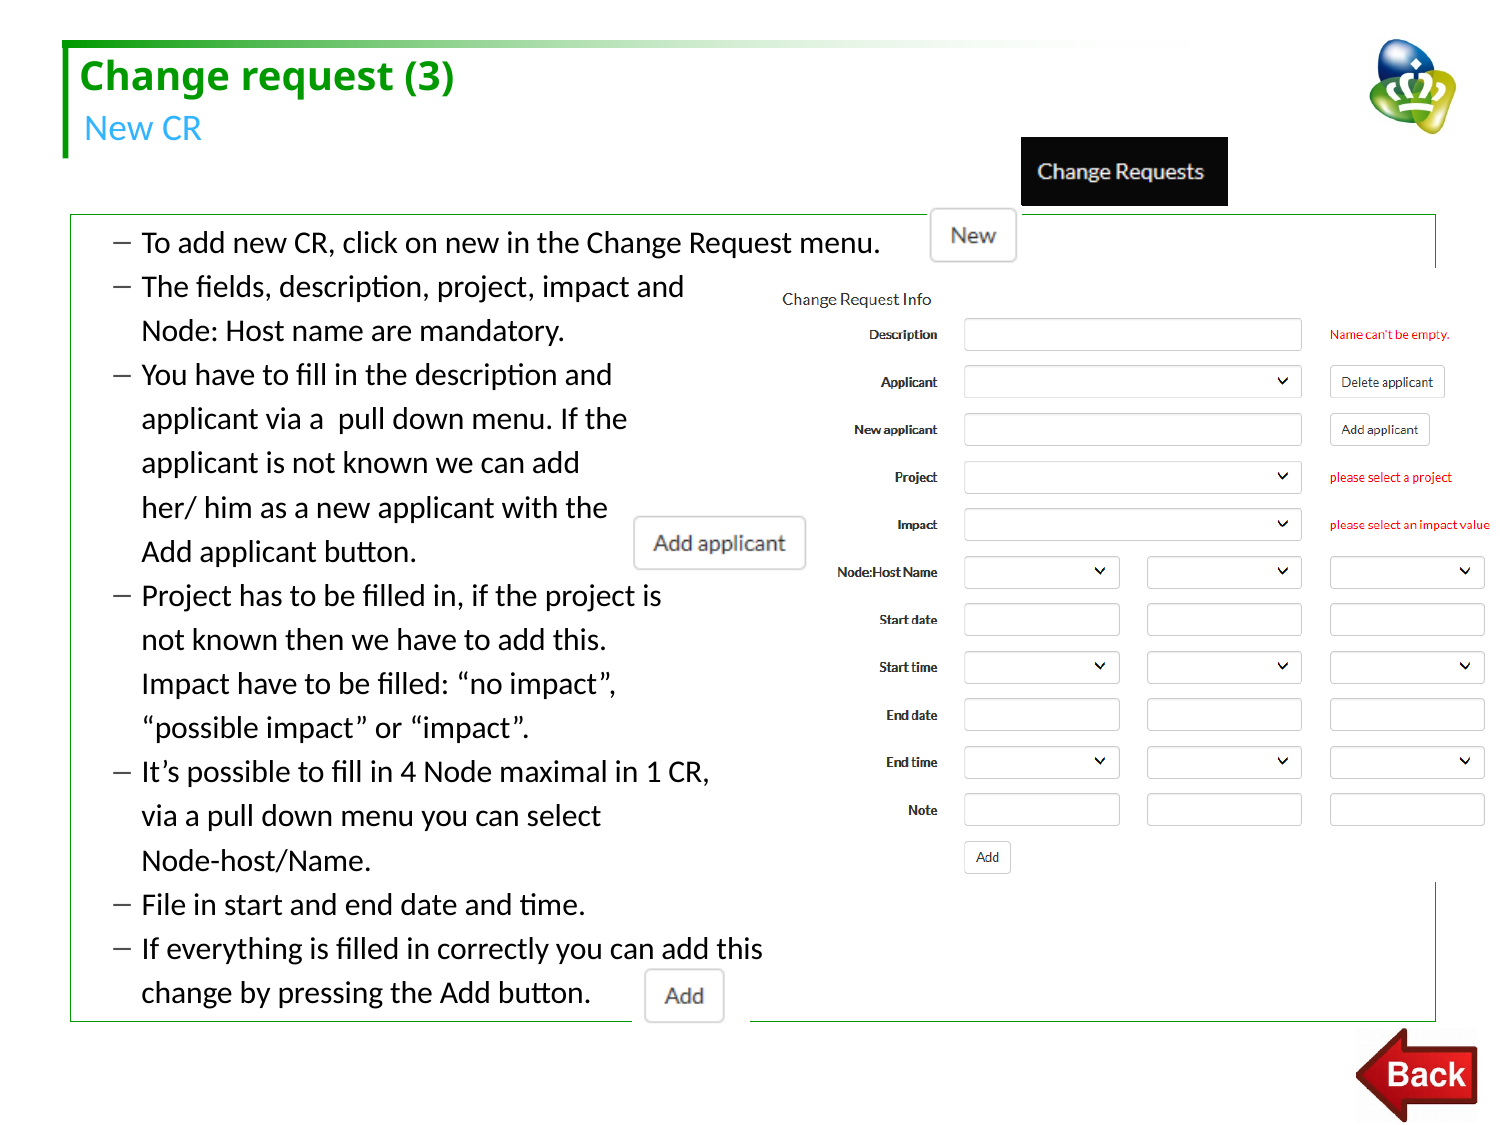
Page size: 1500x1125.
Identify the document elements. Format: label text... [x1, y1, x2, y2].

list To add new CR, click on new in the Change Request menu. The fields, description, project, impact and Node: Host name are mandatory. You have to fill in the description and applicant via a pull down menu. If the applicant is not known we can add her/ him as a new applicant with the Add applicant button. Project has to be filled in, if the project is not known then we have to add this. Impact have to be filled: “no impact”, “possible impact” or “impact”. It’s possible to fill in 4 Node maximal in 1 CR, via a pull down menu you can select Node-host/Name. File in start and end date and time. If everything is filled in correctly you can add this change by pressing the Add button. [70, 214, 1436, 1022]
picture [1360, 29, 1465, 142]
picture [1355, 1024, 1481, 1125]
title Change request (3) [64, 43, 1340, 107]
picture [632, 964, 751, 1036]
subtitle New CR [69, 95, 1120, 159]
picture [632, 136, 1500, 882]
